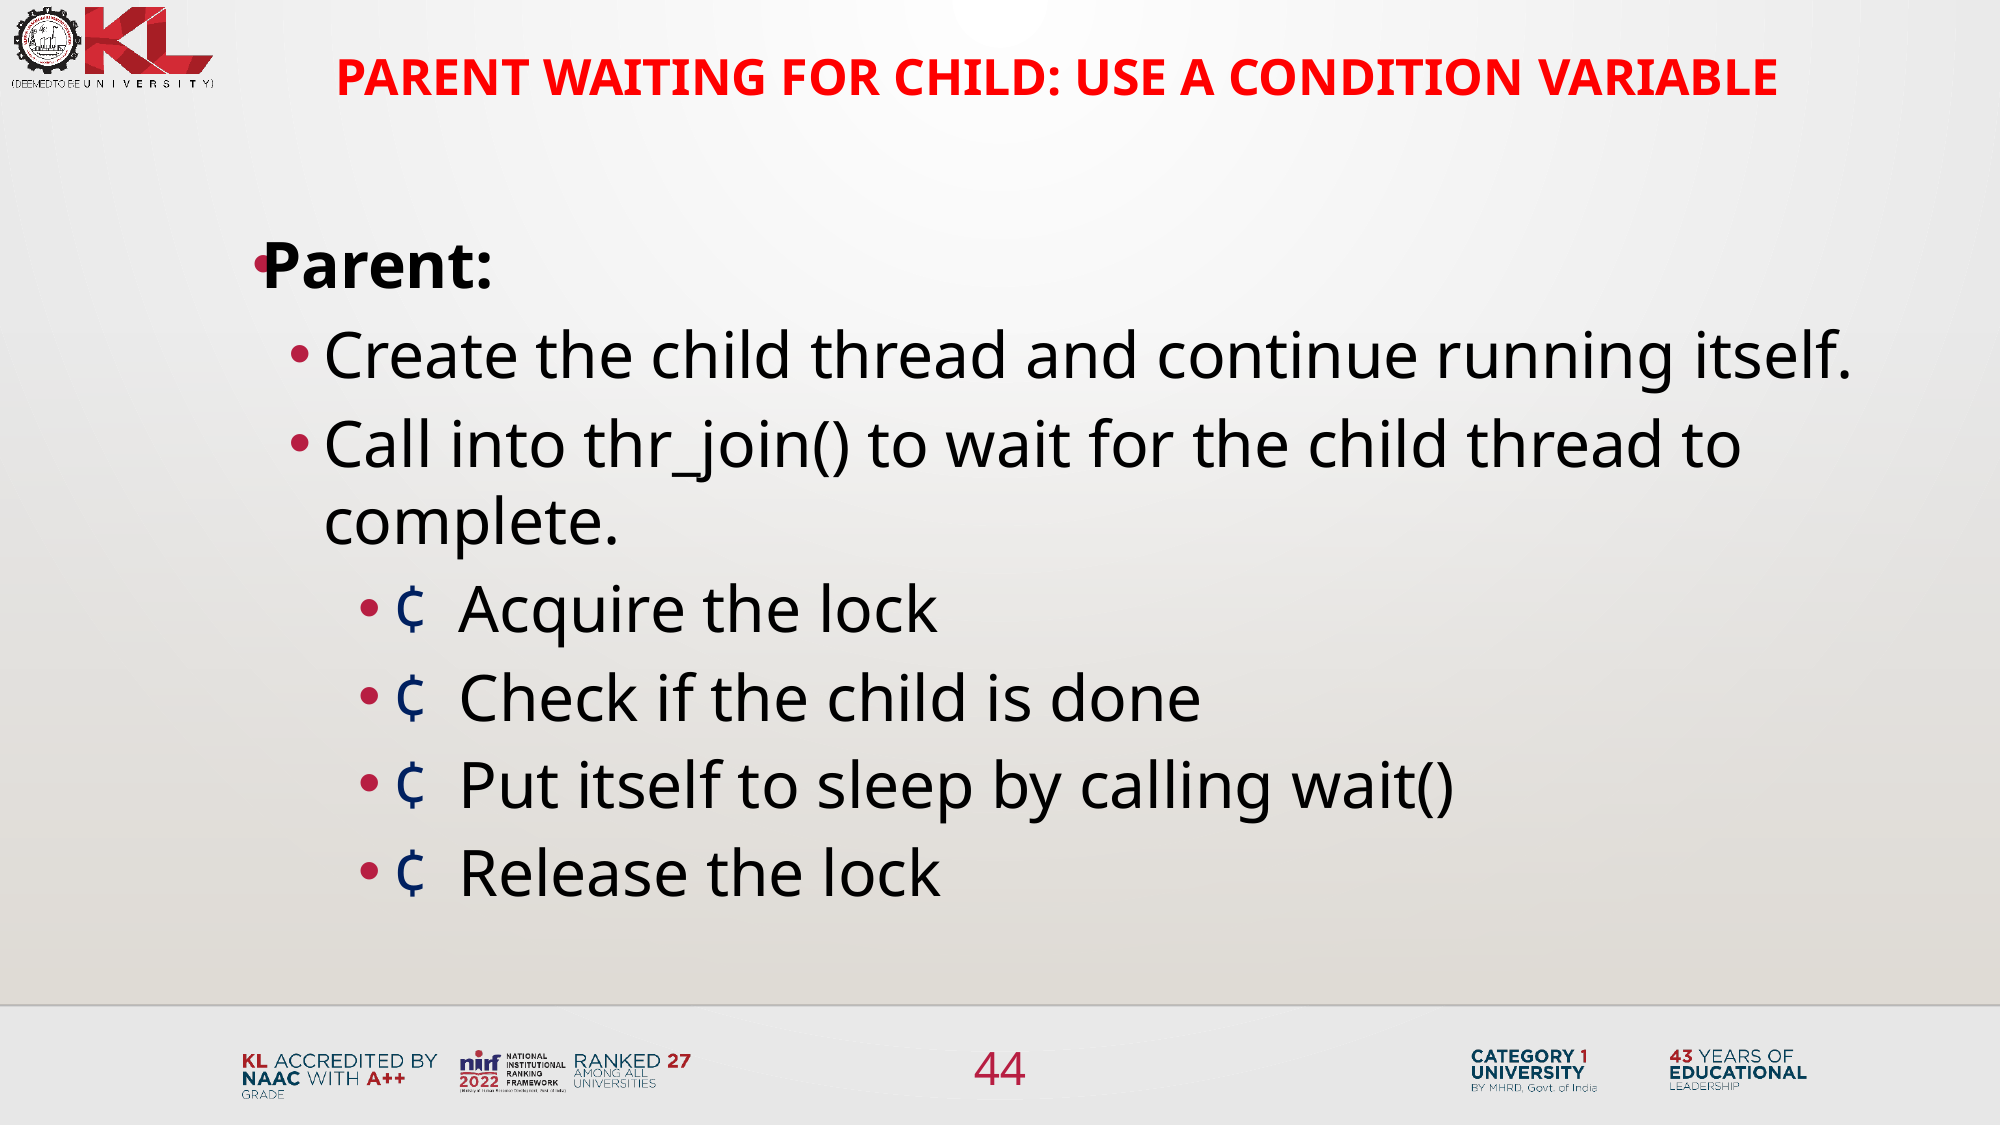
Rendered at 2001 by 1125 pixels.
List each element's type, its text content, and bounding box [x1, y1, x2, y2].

picture [12, 5, 213, 88]
picture [238, 1045, 716, 1103]
title Parent waiting for Child: Use a condition variable [320, 45, 1897, 217]
list Parent: Create the child thread and continue running itself. Call into thr_join() to wait for the child thread to complete. ¢ Acquire the lock ¢ Check if the child is done ¢ Put itself to sleep by calling wait() ¢ Release the lock [236, 217, 1968, 945]
slide_number 44 [933, 1031, 1067, 1115]
picture [1447, 1045, 1814, 1101]
